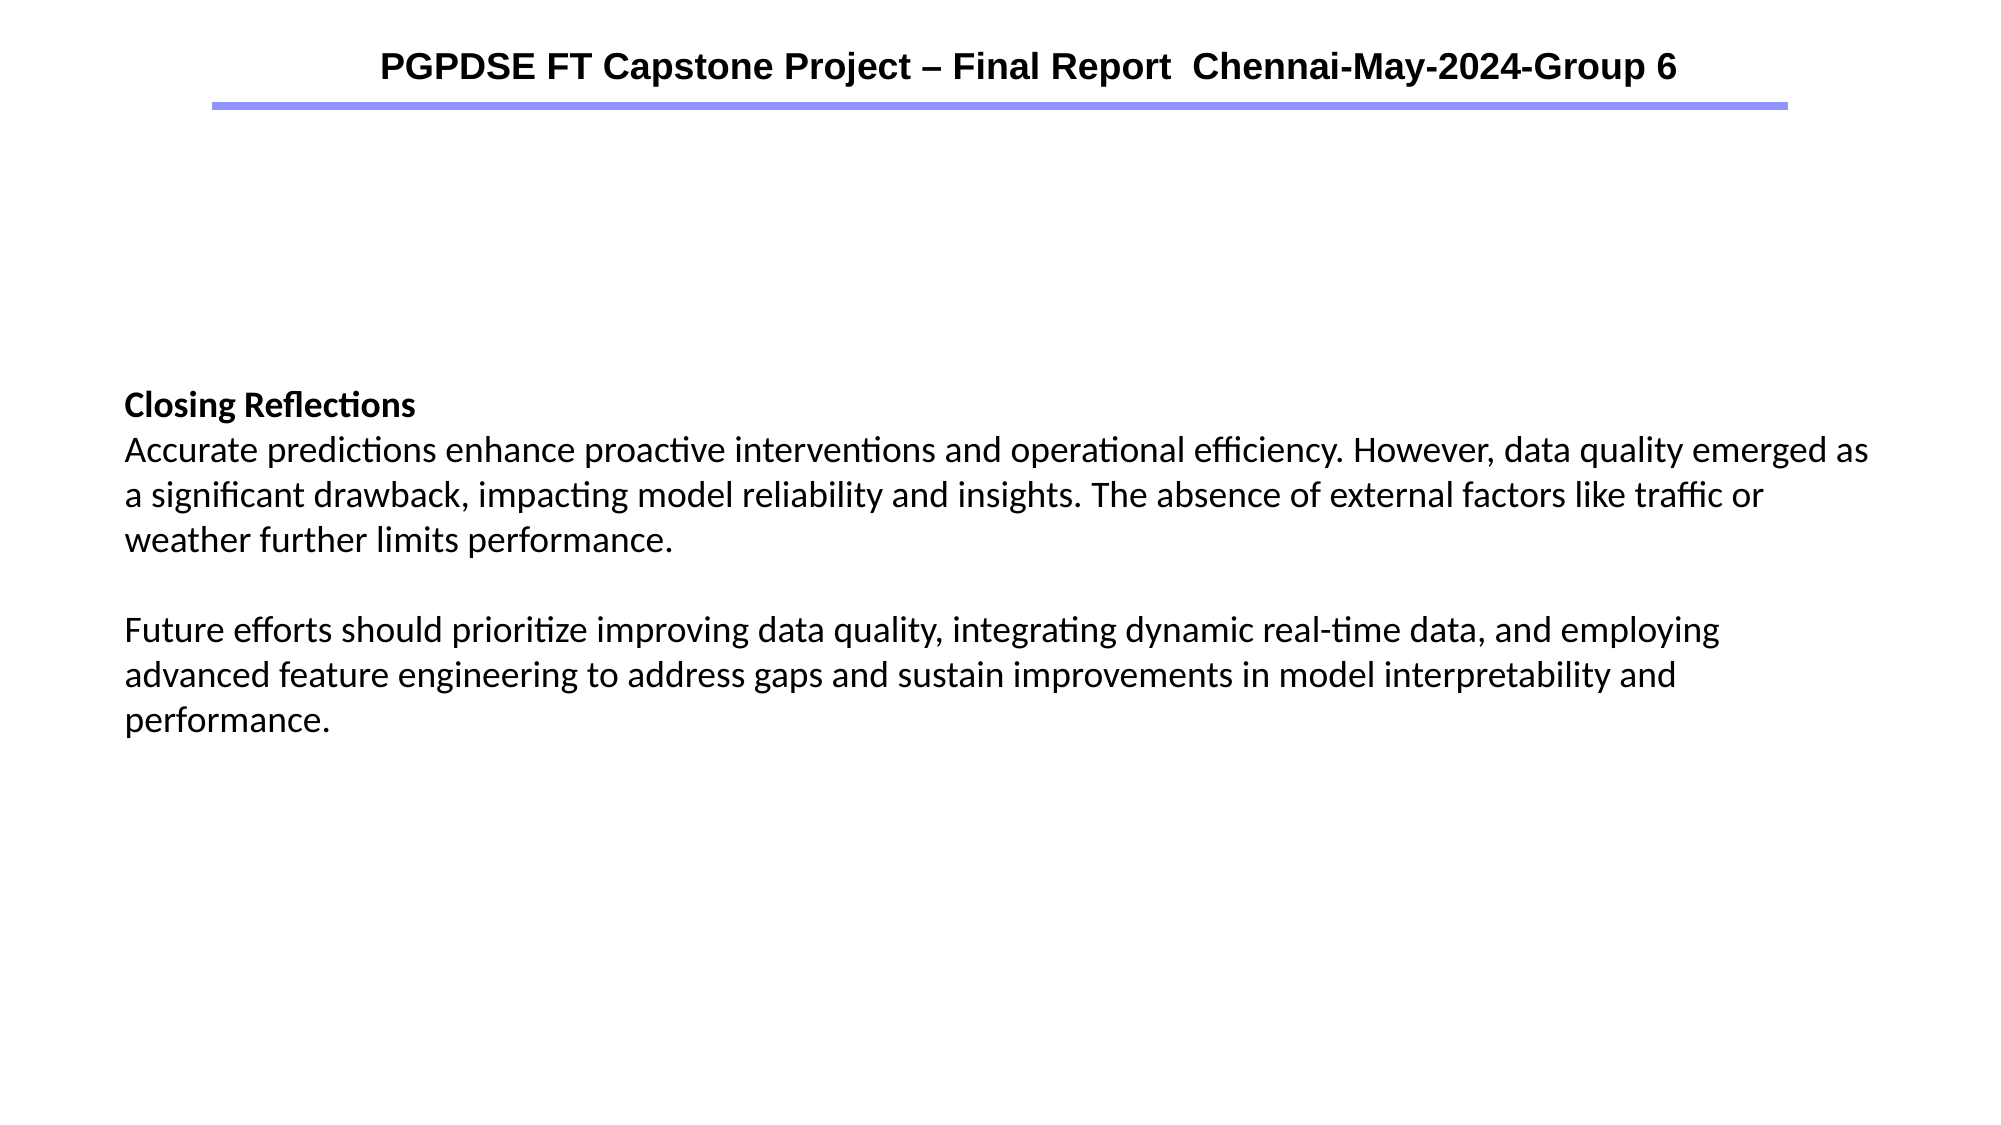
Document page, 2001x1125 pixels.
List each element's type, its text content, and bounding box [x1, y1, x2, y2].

text_box PGPDSE FT Capstone Project – Final Report Chennai-May-2024-Group 6 [365, 34, 1820, 184]
picture [212, 102, 1788, 110]
text_box Closing Reflections Accurate predictions enhance proactive interventions and operational efficiency. However, data quality emerged as a significant drawback, impacting model reliability and insights. The absence of external factors like traffic or weather further limits performance. Future efforts should prioritize improving data quality, integrating dynamic real-time data, and employing advanced feature engineering to address gaps and sustain improvements in model interpretability and performance. [109, 373, 1891, 748]
